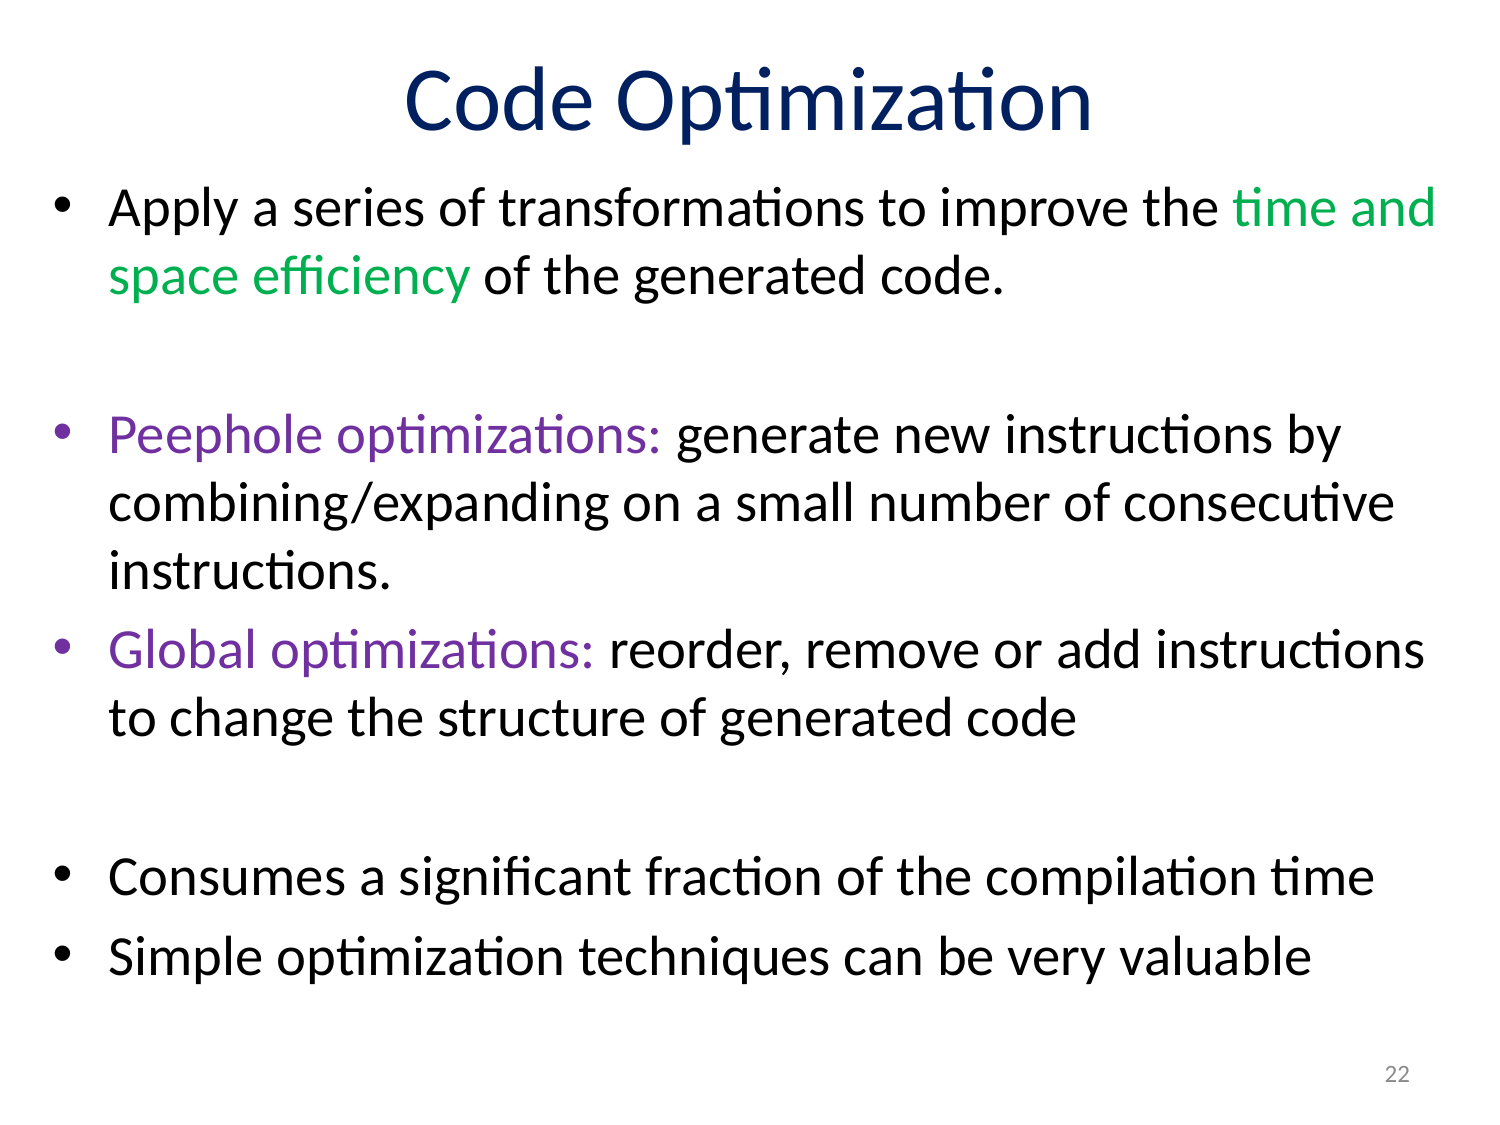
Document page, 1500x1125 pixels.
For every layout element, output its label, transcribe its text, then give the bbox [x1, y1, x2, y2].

title Code Optimization [75, 0, 1425, 162]
list Apply a series of transformations to improve the time and space efficiency of the generated code. Peephole optimizations: generate new instructions by combining/expanding on a small number of consecutive instructions. Global optimizations: reorder, remove or add instructions to change the structure of generated code Consumes a significant fraction of the compilation time Simple optimization techniques can be very valuable [37, 162, 1463, 1005]
slide_number 22 [1074, 1042, 1425, 1103]
